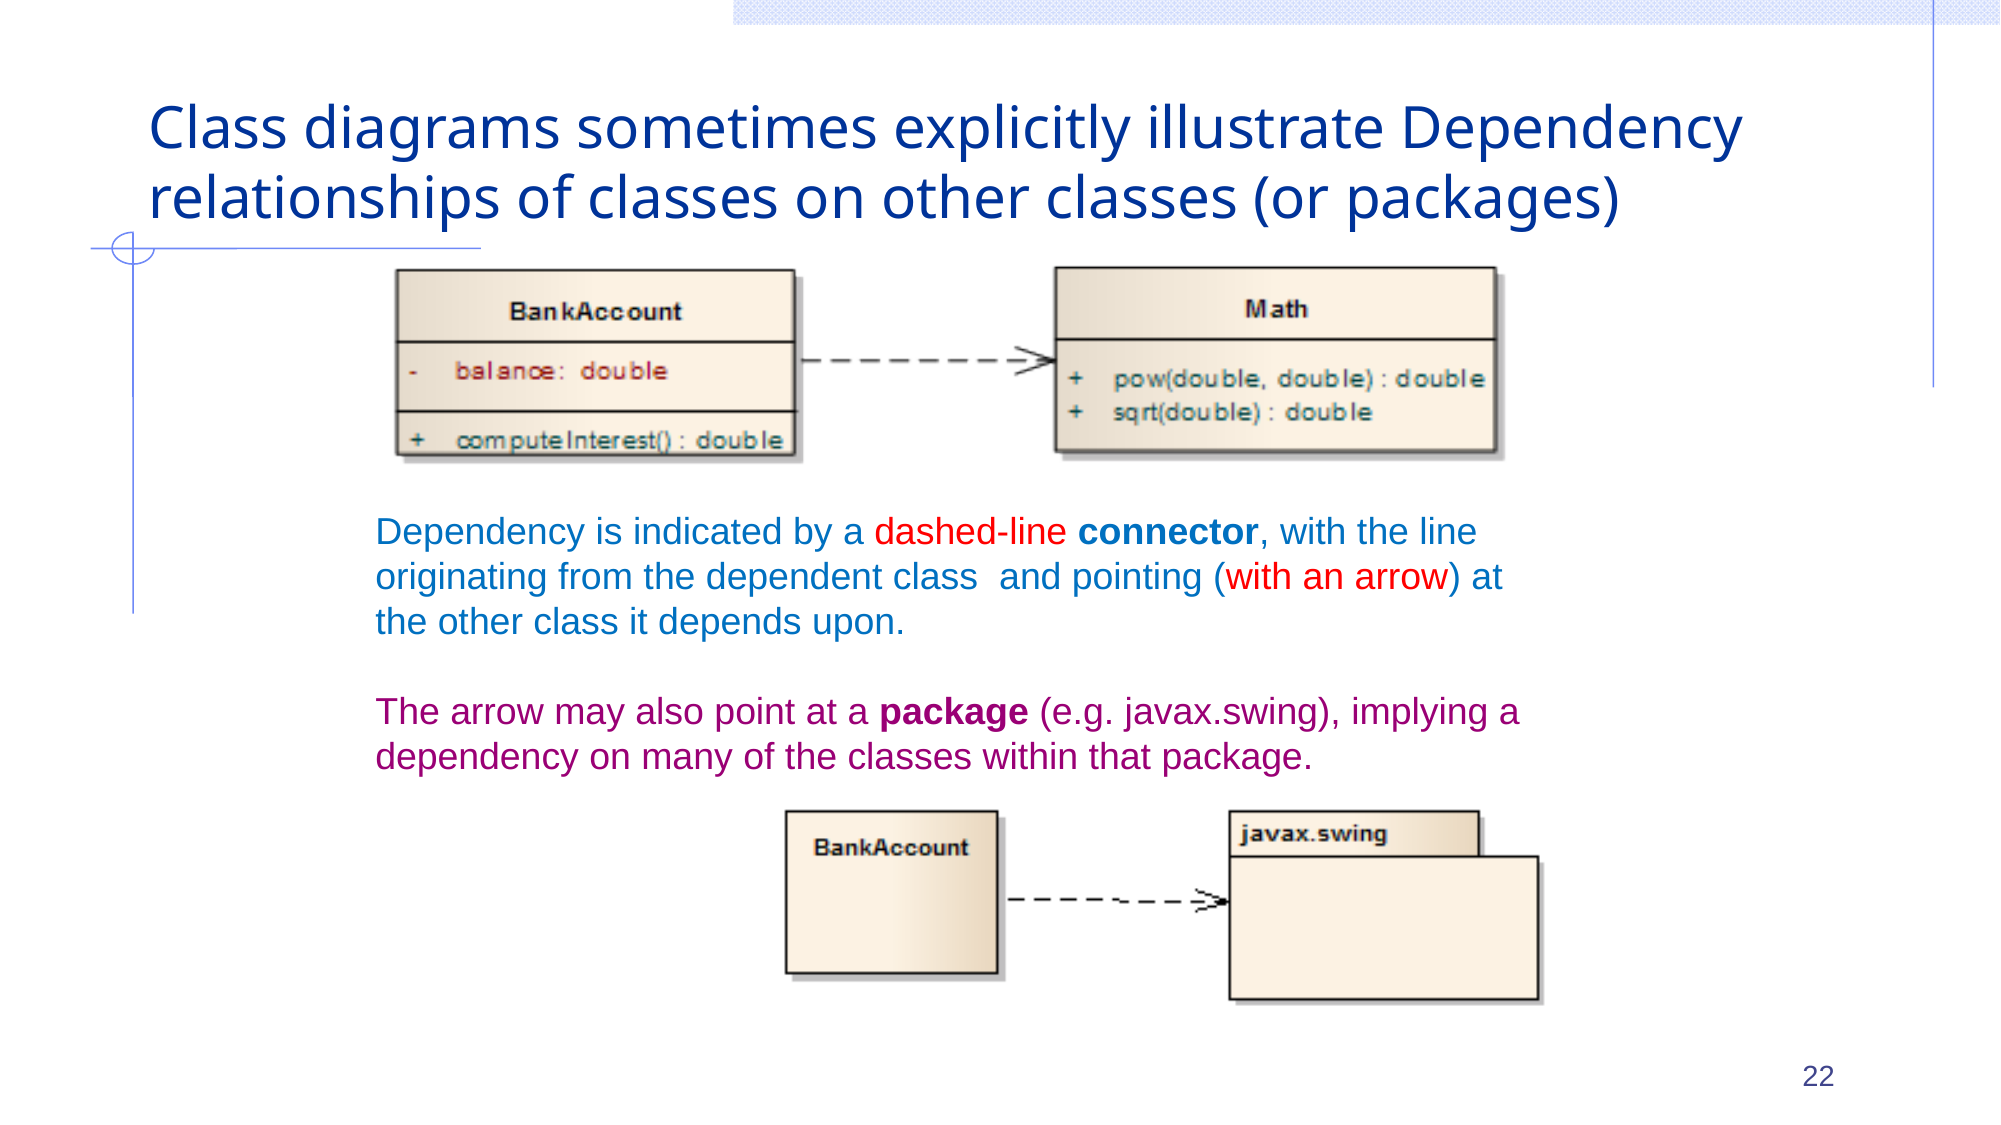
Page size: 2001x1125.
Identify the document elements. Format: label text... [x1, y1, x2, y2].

slide_number 22 [1433, 1024, 1851, 1101]
picture [387, 254, 1509, 470]
picture [1935, 0, 2000, 25]
text_box Dependency is indicated by a dashed-line connector, with the line originating from the dependent class and pointing (with an arrow) at the other class it depends upon. The arrow may also point at a package (e.g. javax.swing), implying a dependency on many of the classes within that package. [360, 499, 1536, 785]
picture [762, 799, 1566, 1026]
title Class diagrams sometimes explicitly illustrate Dependency relationships of classes on other classes (or packages) [133, 50, 1834, 238]
picture [733, 0, 1932, 25]
